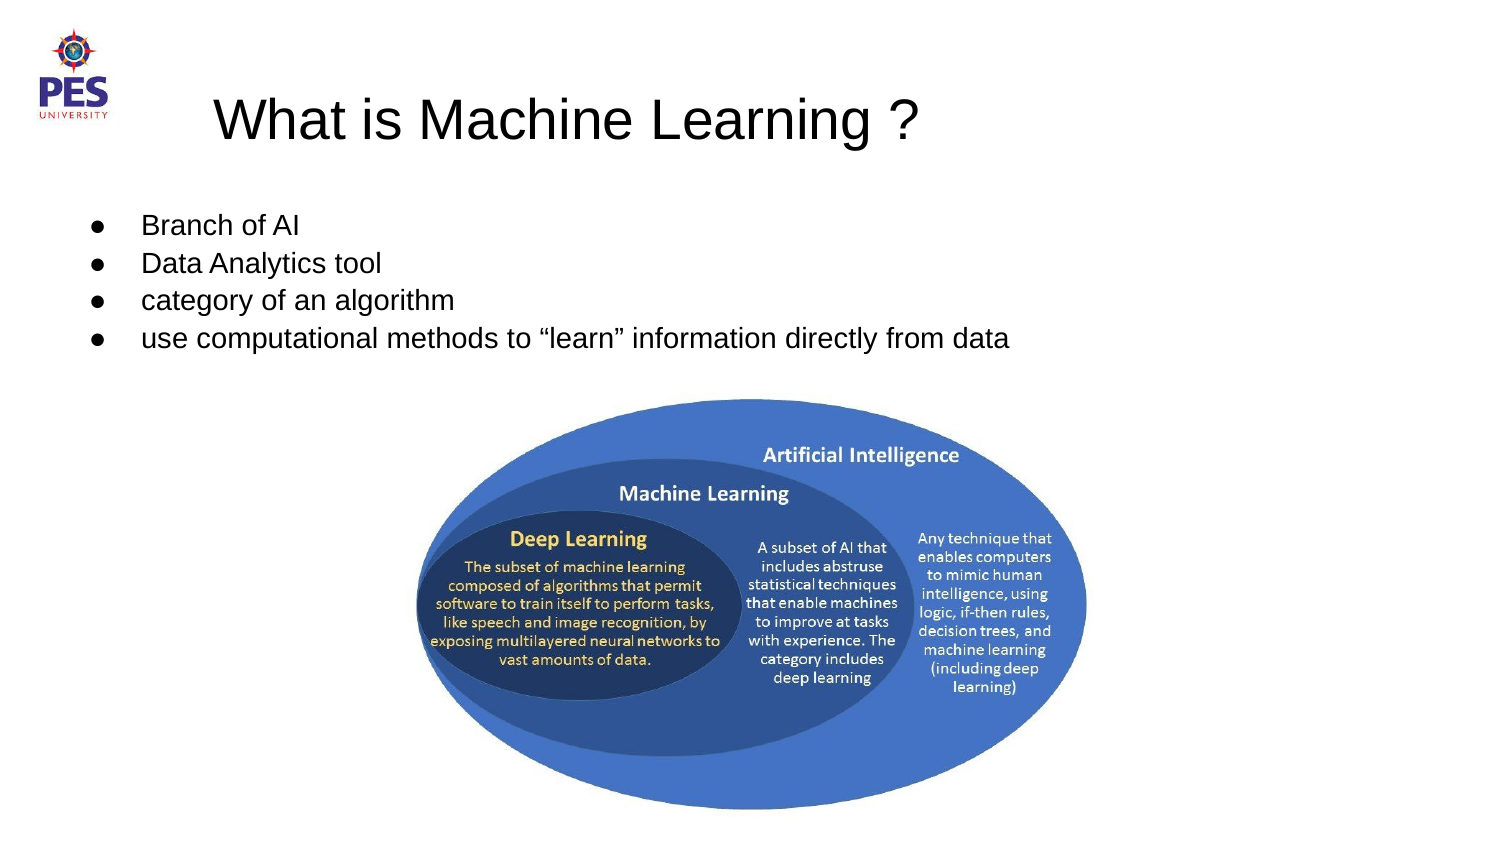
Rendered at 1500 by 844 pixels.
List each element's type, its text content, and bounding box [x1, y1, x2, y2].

title What is Machine Learning ? [51, 72, 1449, 167]
picture [406, 393, 1094, 818]
picture [0, 0, 147, 147]
list Branch of AI Data Analytics tool category of an algorithm use computational methods to “learn” information directly from data [51, 189, 1449, 750]
